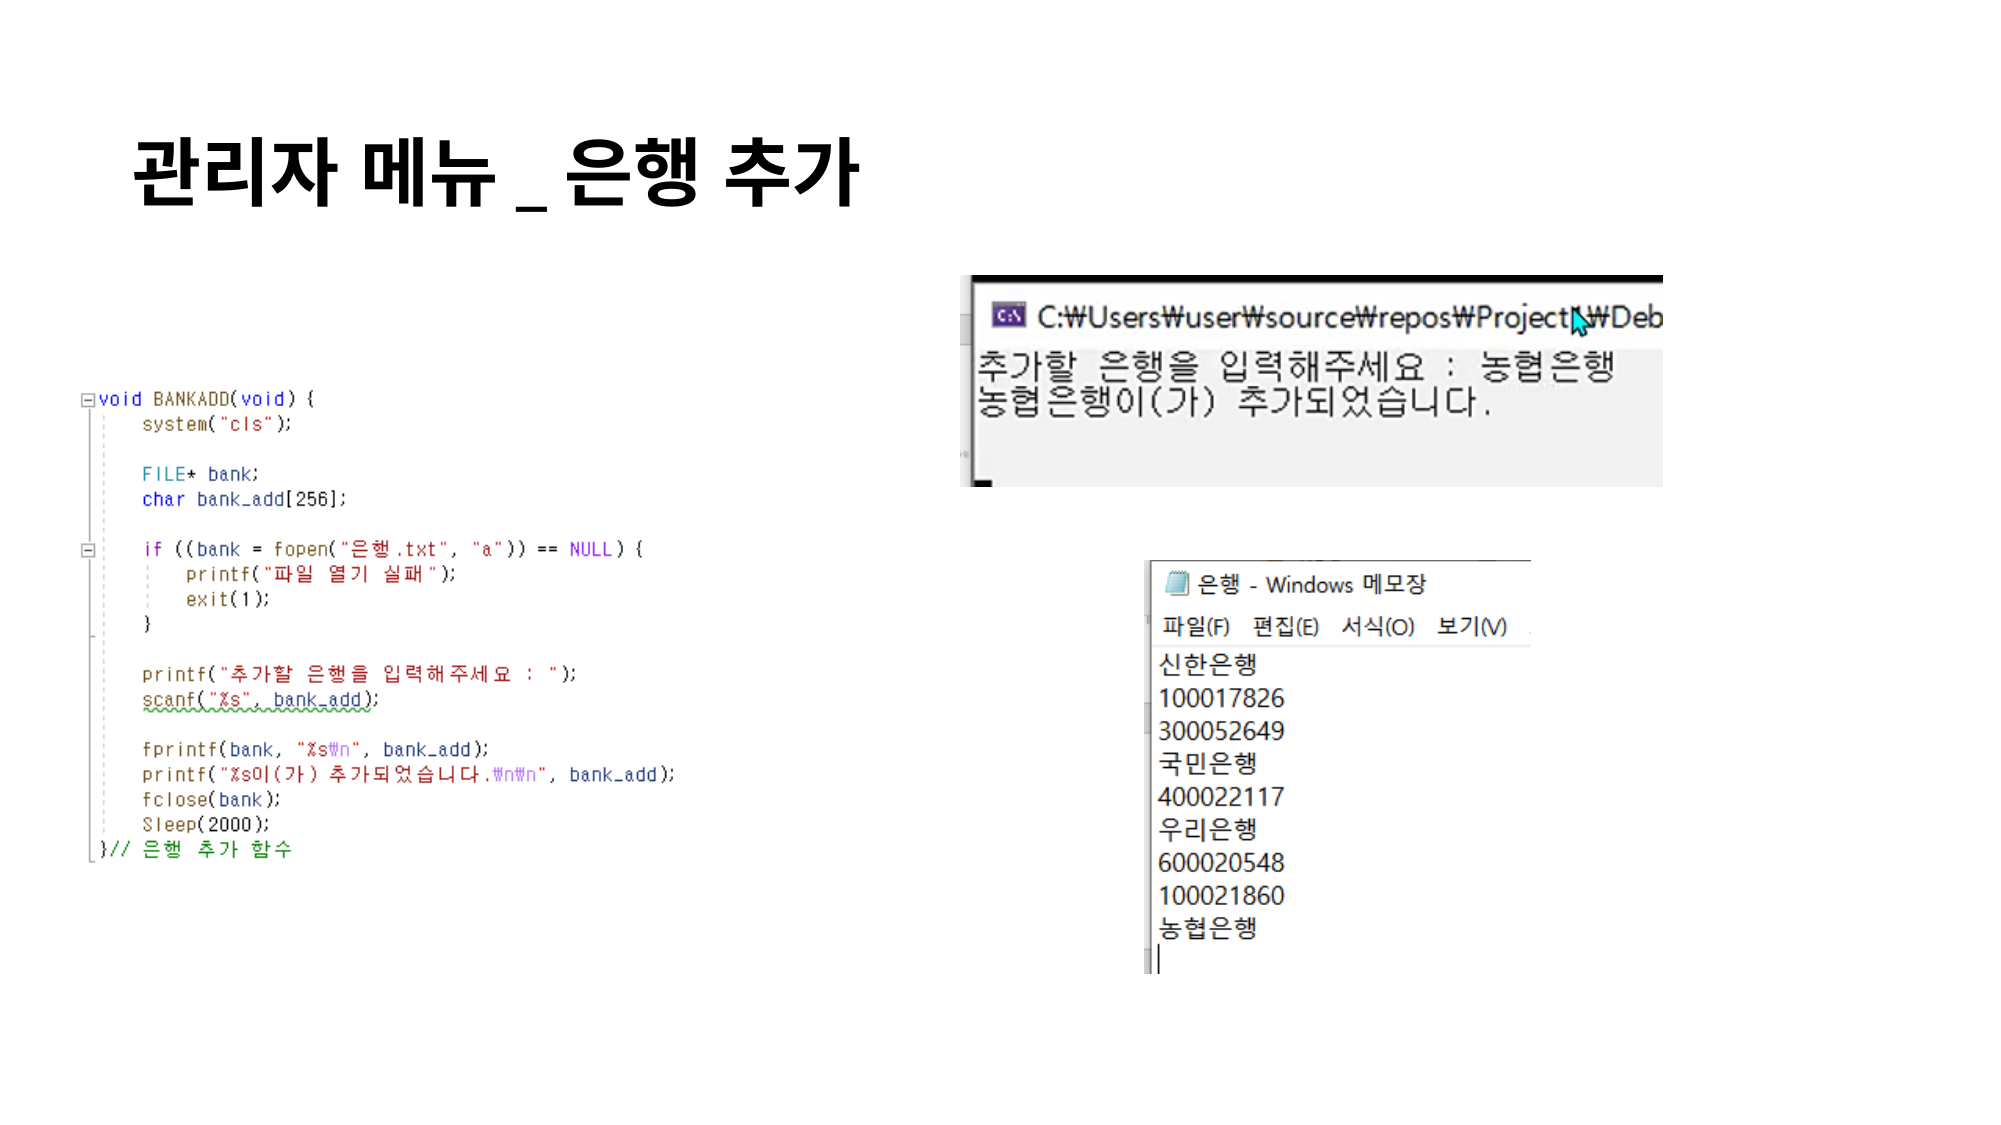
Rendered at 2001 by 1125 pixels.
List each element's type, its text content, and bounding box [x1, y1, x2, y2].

picture [72, 381, 756, 877]
picture [1144, 560, 1531, 974]
picture [960, 275, 1663, 487]
text_box 관리자 메뉴_은행 추가 [117, 85, 1090, 266]
